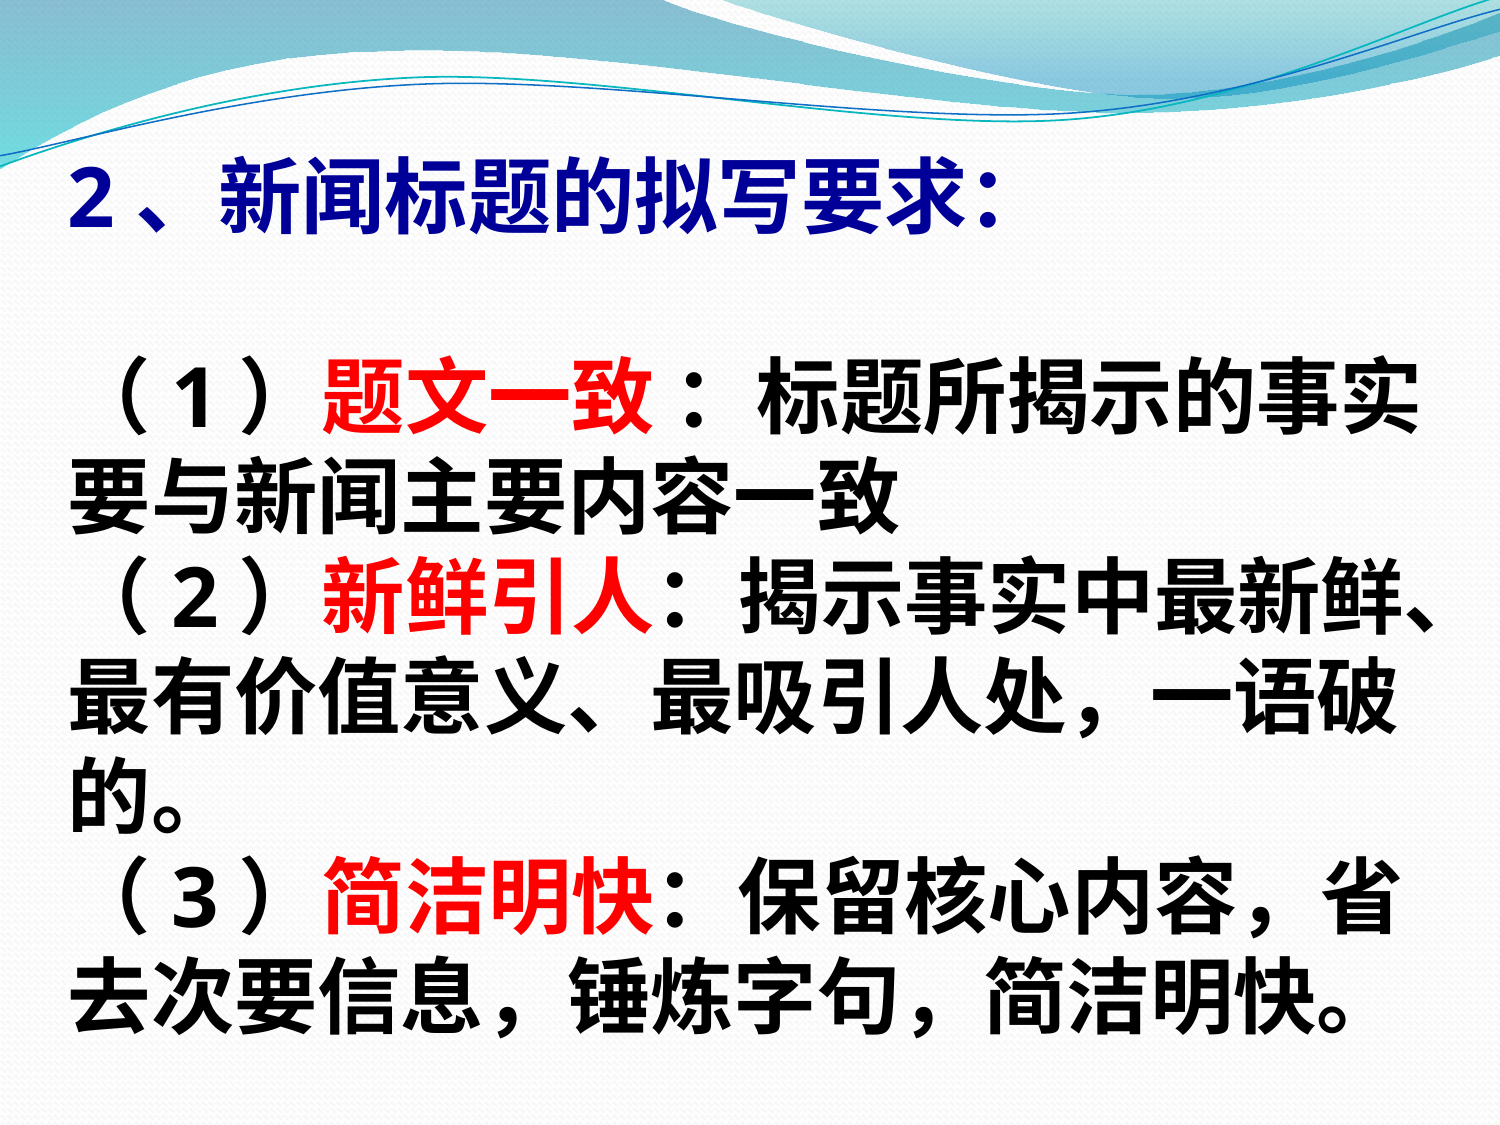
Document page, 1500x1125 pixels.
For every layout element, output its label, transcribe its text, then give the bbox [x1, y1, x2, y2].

text_box 2、新闻标题的拟写要求： （1）题文一致 ：标题所揭示的事实要与新闻主要内容一致 （2）新鲜引人：揭示事实中最新鲜、最有价值意义、最吸引人处，一语破的。 （3）简洁明快：保留核心内容，省去次要信息，锤炼字句，简洁明快。 [53, 137, 1460, 1052]
